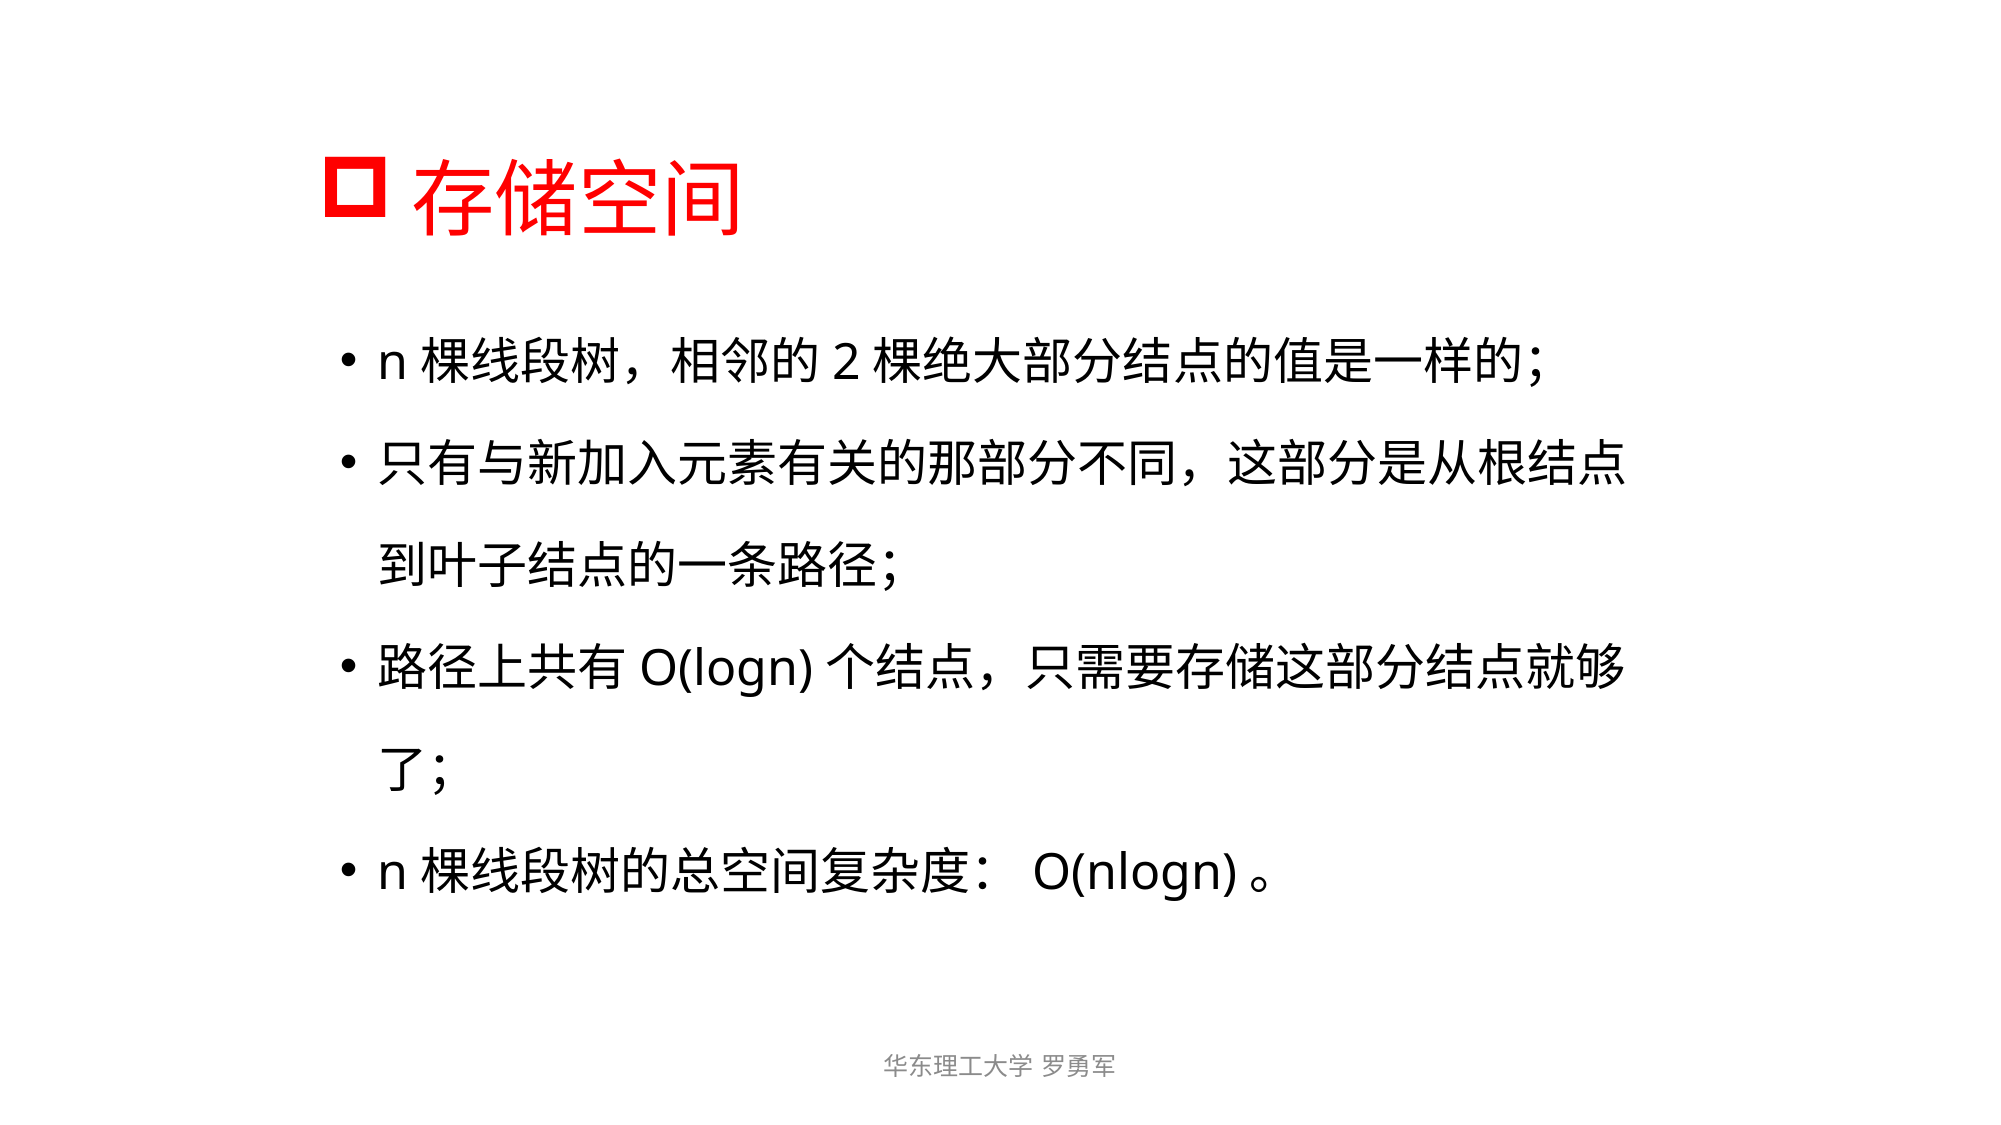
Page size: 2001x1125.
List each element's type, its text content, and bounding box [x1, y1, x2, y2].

list n棵线段树，相邻的2棵绝大部分结点的值是一样的； 只有与新加入元素有关的那部分不同，这部分是从根结点到叶子结点的一条路径； 路径上共有O(logn)个结点，只需要存储这部分结点就够了； n棵线段树的总空间复杂度：O(nlogn)。 [324, 279, 1686, 941]
title 存储空间 [303, 125, 1260, 280]
footer 华东理工大学 罗勇军 [662, 1042, 1338, 1103]
